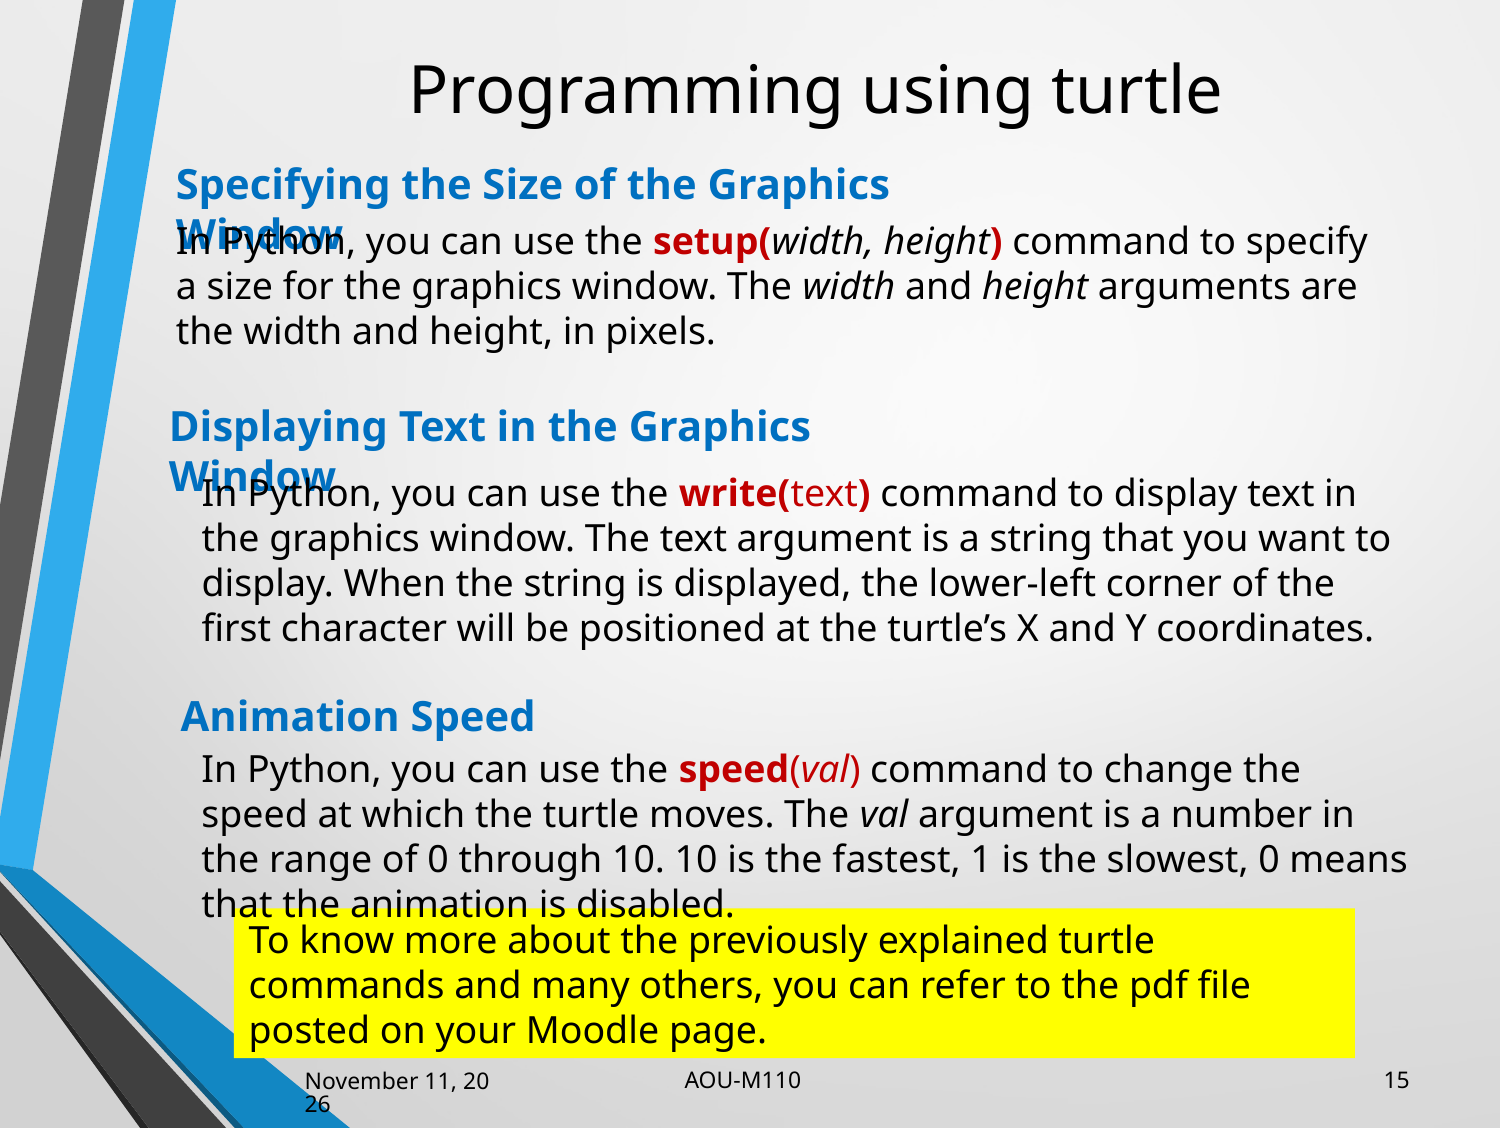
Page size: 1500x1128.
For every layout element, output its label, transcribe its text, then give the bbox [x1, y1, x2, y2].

footer AOU-M110 [669, 1050, 838, 1111]
title Programming using turtle [161, 36, 1472, 138]
text_box In Python, you can use the write(text) command to display text in the graphics window. The text argument is a string that you want to display. When the string is displayed, the lower-left corner of the first character will be positioned at the turtle’s X and Y coordinates. [186, 461, 1414, 656]
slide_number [289, 1052, 509, 1113]
text_box Displaying Text in the Graphics Window [153, 392, 928, 508]
slide_number 15 [1354, 1050, 1425, 1111]
text_box In Python, you can use the setup(width, height) command to specify a size for the graphics window. The width and height arguments are the width and height, in pixels. [161, 209, 1389, 360]
text_box In Python, you can use the speed(val) command to change the speed at which the turtle moves. The val argument is a number in the range of 0 through 10. 10 is the fastest, 1 is the slowest, 0 means that the animation is disabled. [186, 738, 1425, 933]
text_box Animation Speed [165, 682, 916, 748]
text_box Specifying the Size of the Graphics Window [161, 150, 1050, 209]
text_box To know more about the previously explained turtle commands and many others, you can refer to the pdf file posted on your Moodle page. [233, 933, 1355, 1059]
